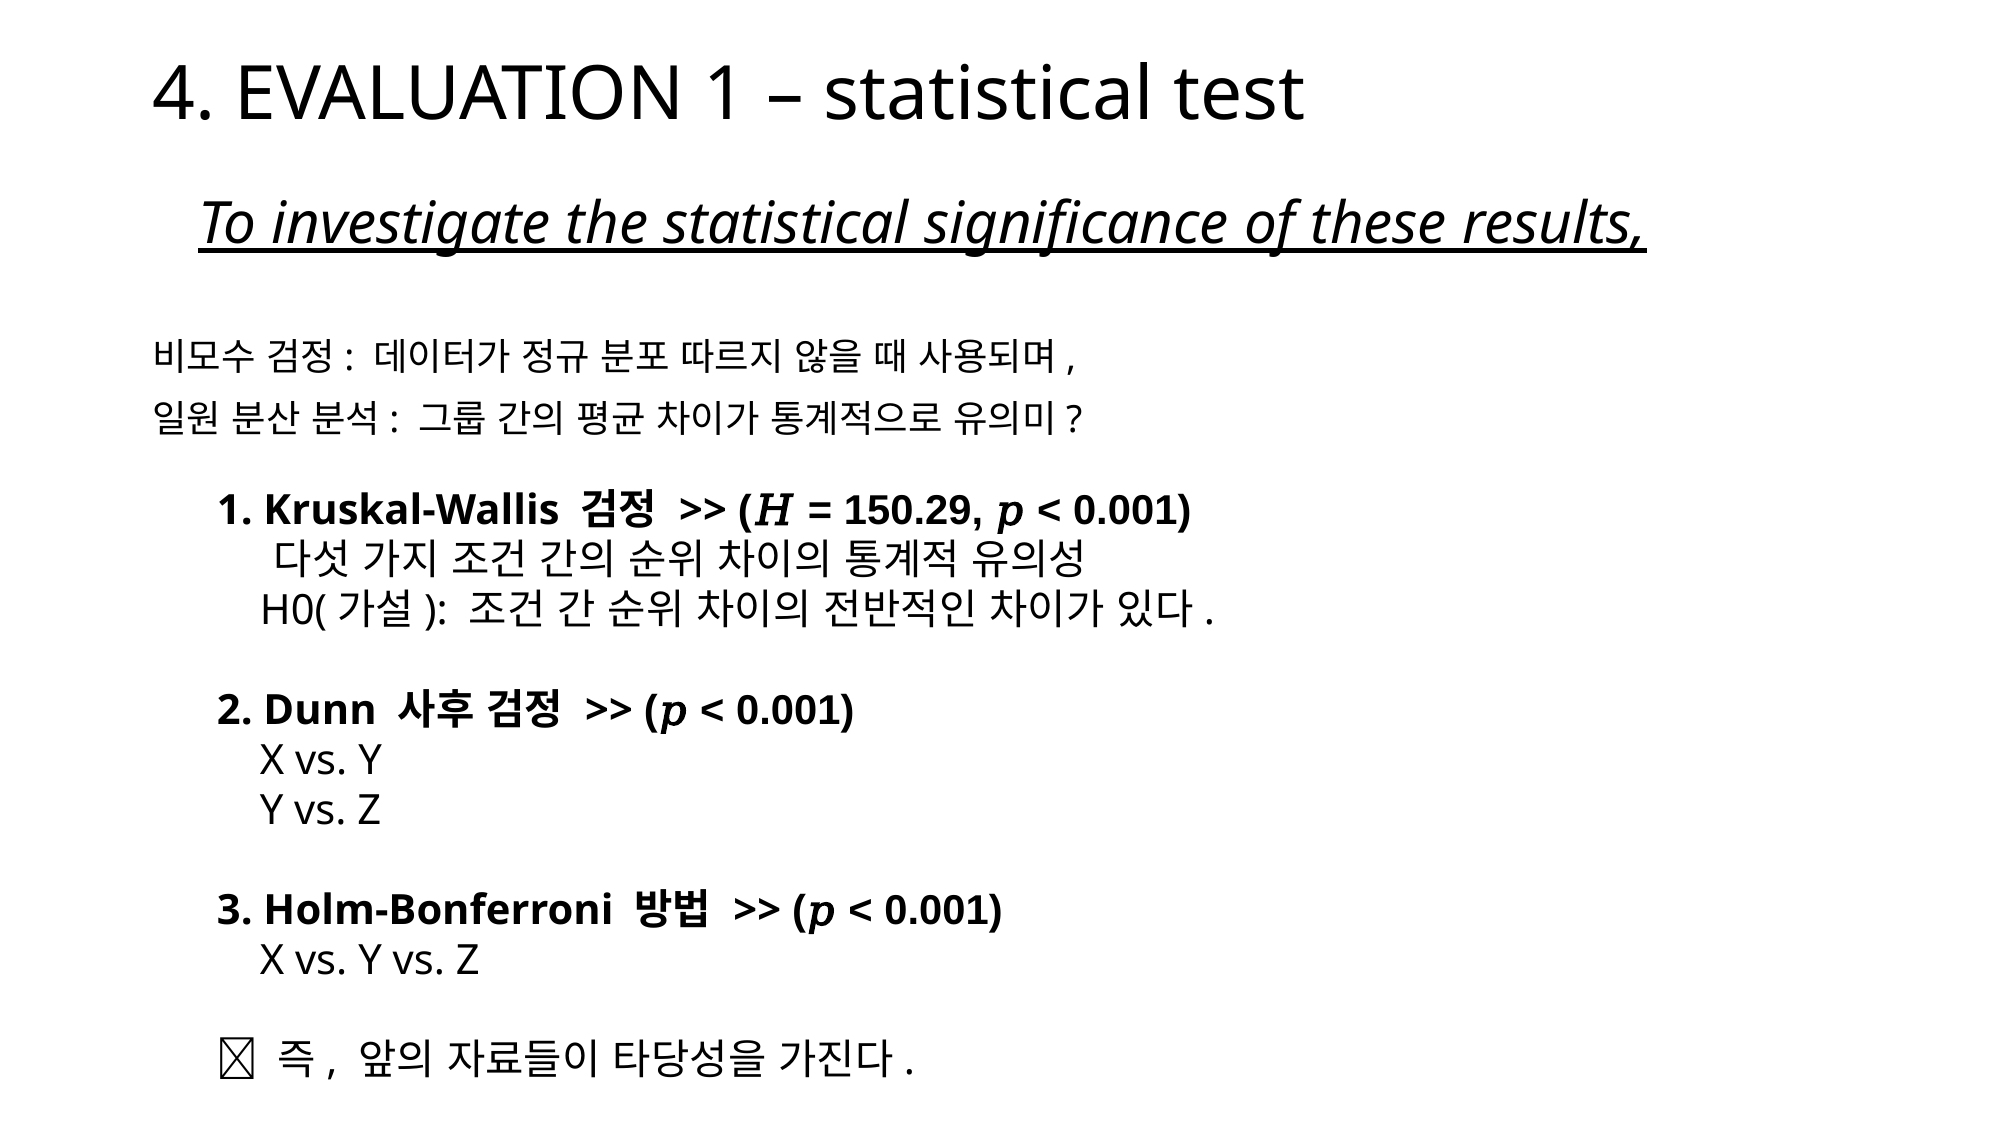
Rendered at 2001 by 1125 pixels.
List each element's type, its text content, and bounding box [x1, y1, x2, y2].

text_box 1. Kruskal-Wallis 검정 >> (𝐻 = 150.29, 𝑝 < 0.001) 다섯 가지 조건 간의 순위 차이의 통계적 유의성 H0(가설): 조건 간 순위 차이의 전반적인 차이가 있다. 2. Dunn 사후 검정 >> (𝑝 < 0.001) X vs. Y Y vs. Z 3. Holm-Bonferroni 방법 >> (𝑝 < 0.001) X vs. Y vs. Z  즉, 앞의 자료들이 타당성을 가진다. [202, 475, 1495, 1125]
list To investigate the statistical significance of these results, 비모수 검정: 데이터가 정규 분포 따르지 않을 때 사용되며, 일원 분산 분석: 그룹 간의 평균 차이가 통계적으로 유의미? [137, 185, 1863, 1084]
title 4. EVALUATION 1 – statistical test [137, 41, 1863, 150]
